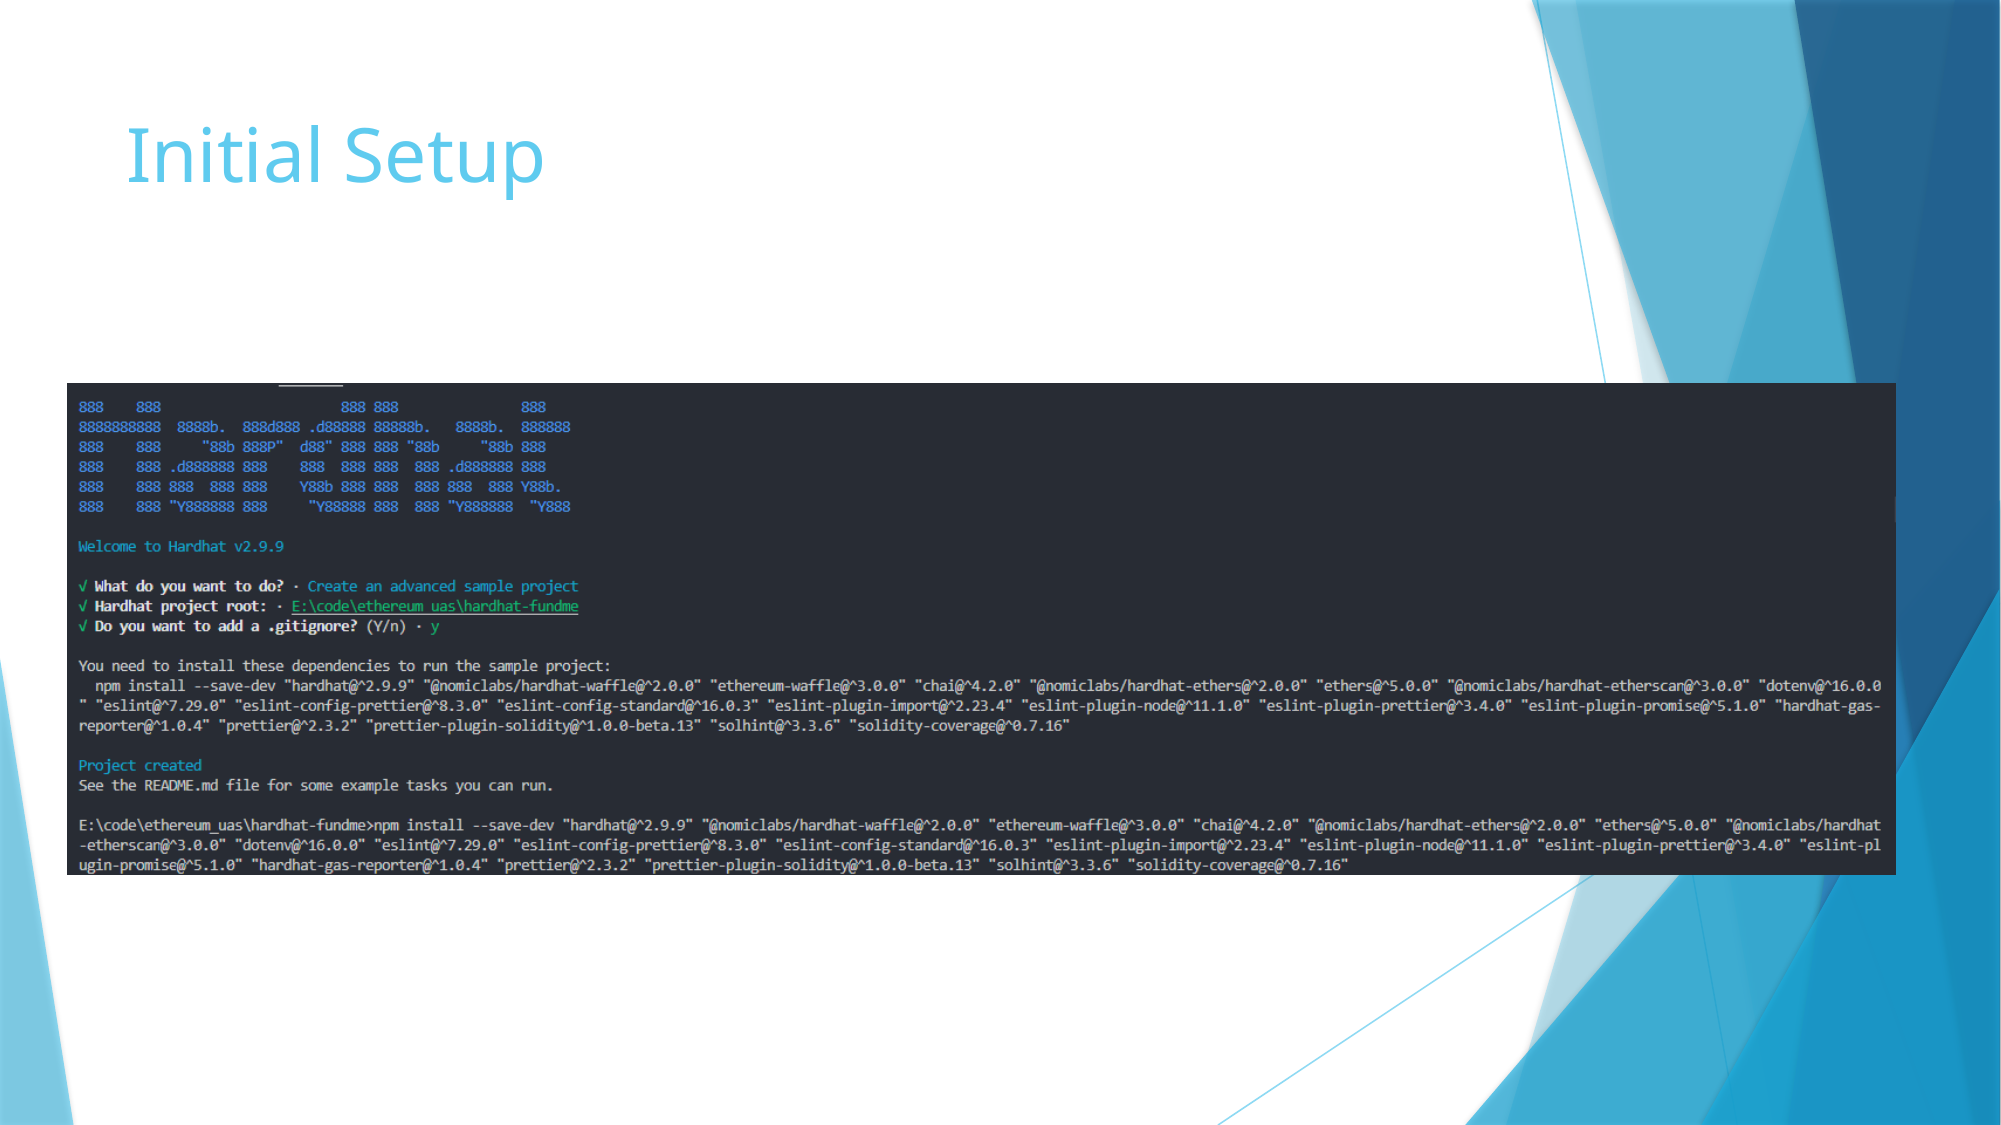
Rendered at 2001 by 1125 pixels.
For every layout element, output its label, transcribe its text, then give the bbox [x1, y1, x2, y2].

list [66, 382, 1897, 875]
title Initial Setup [111, 99, 1522, 317]
